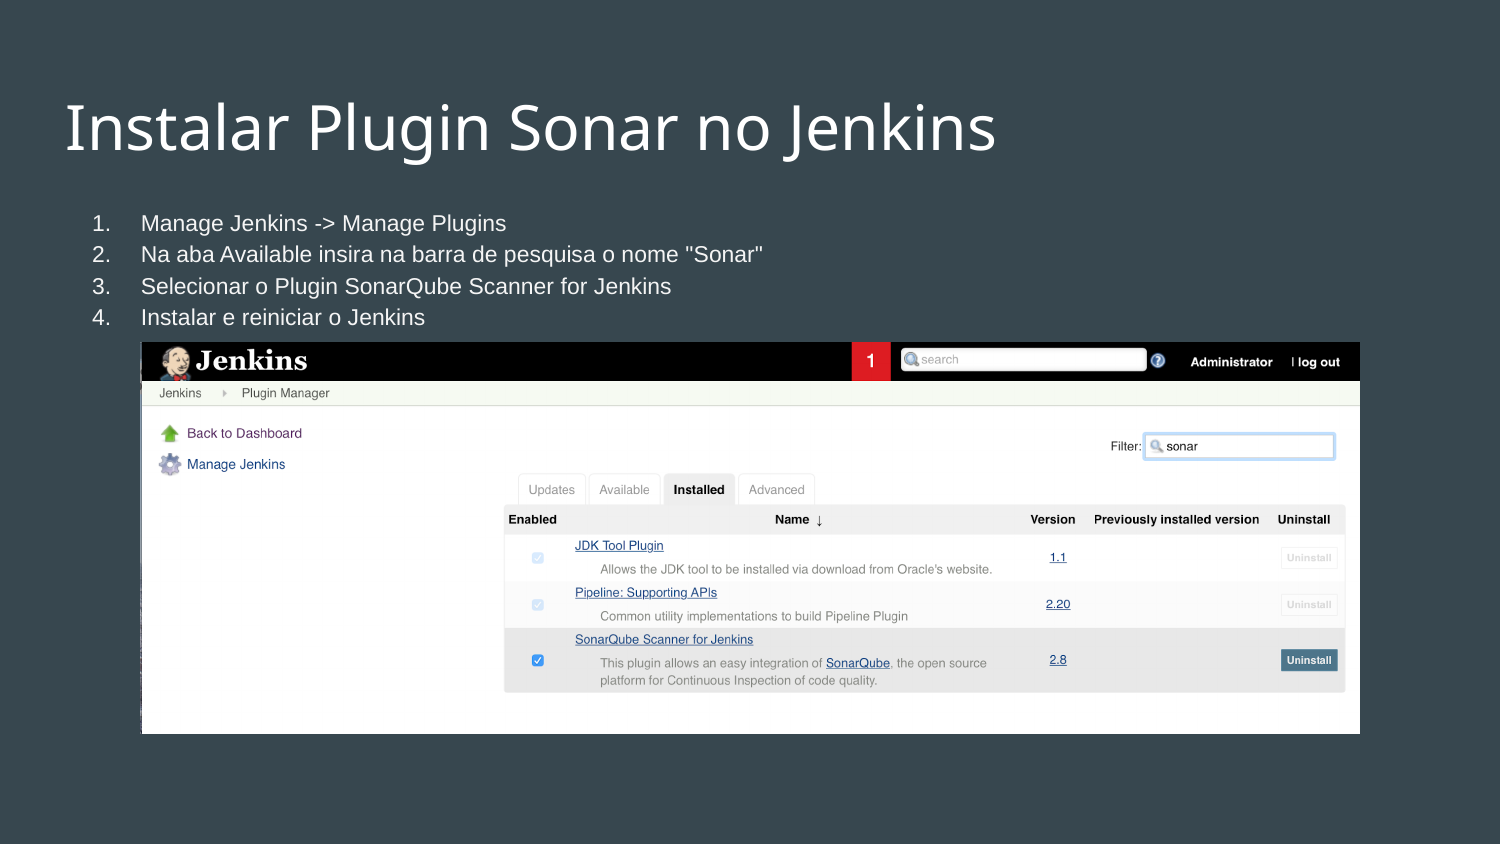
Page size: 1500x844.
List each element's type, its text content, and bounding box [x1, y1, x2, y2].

text_box Instalar Plugin Sonar no Jenkins [51, 72, 1449, 167]
picture [139, 341, 1361, 734]
text_box Manage Jenkins -> Manage Plugins Na aba Available insira na barra de pesquisa o nome "Sonar" Selecionar o Plugin SonarQube Scanner for Jenkins Instalar e reiniciar o Jenkins [51, 189, 1449, 750]
